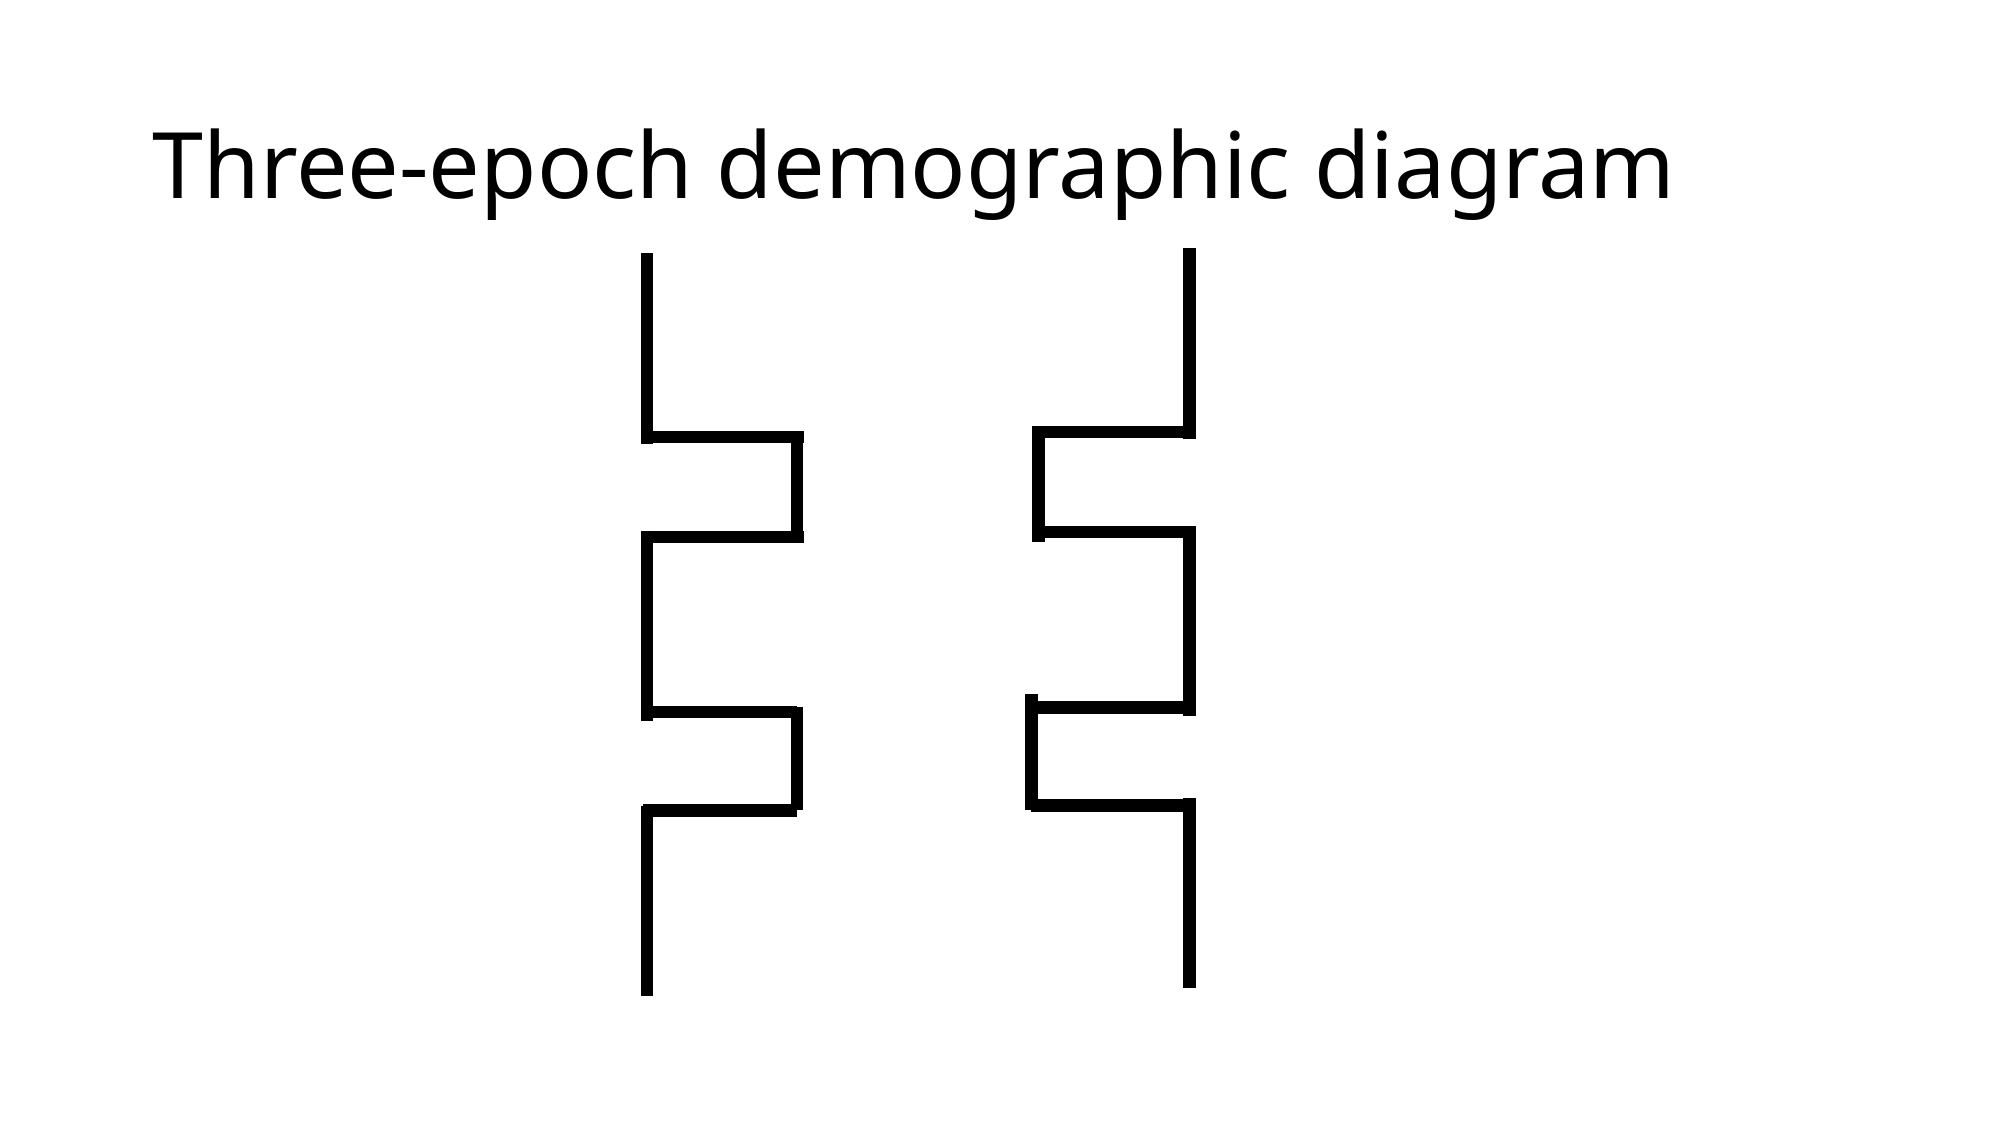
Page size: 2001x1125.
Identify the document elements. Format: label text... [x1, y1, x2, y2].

title Three-epoch demographic diagram [137, 59, 1863, 278]
